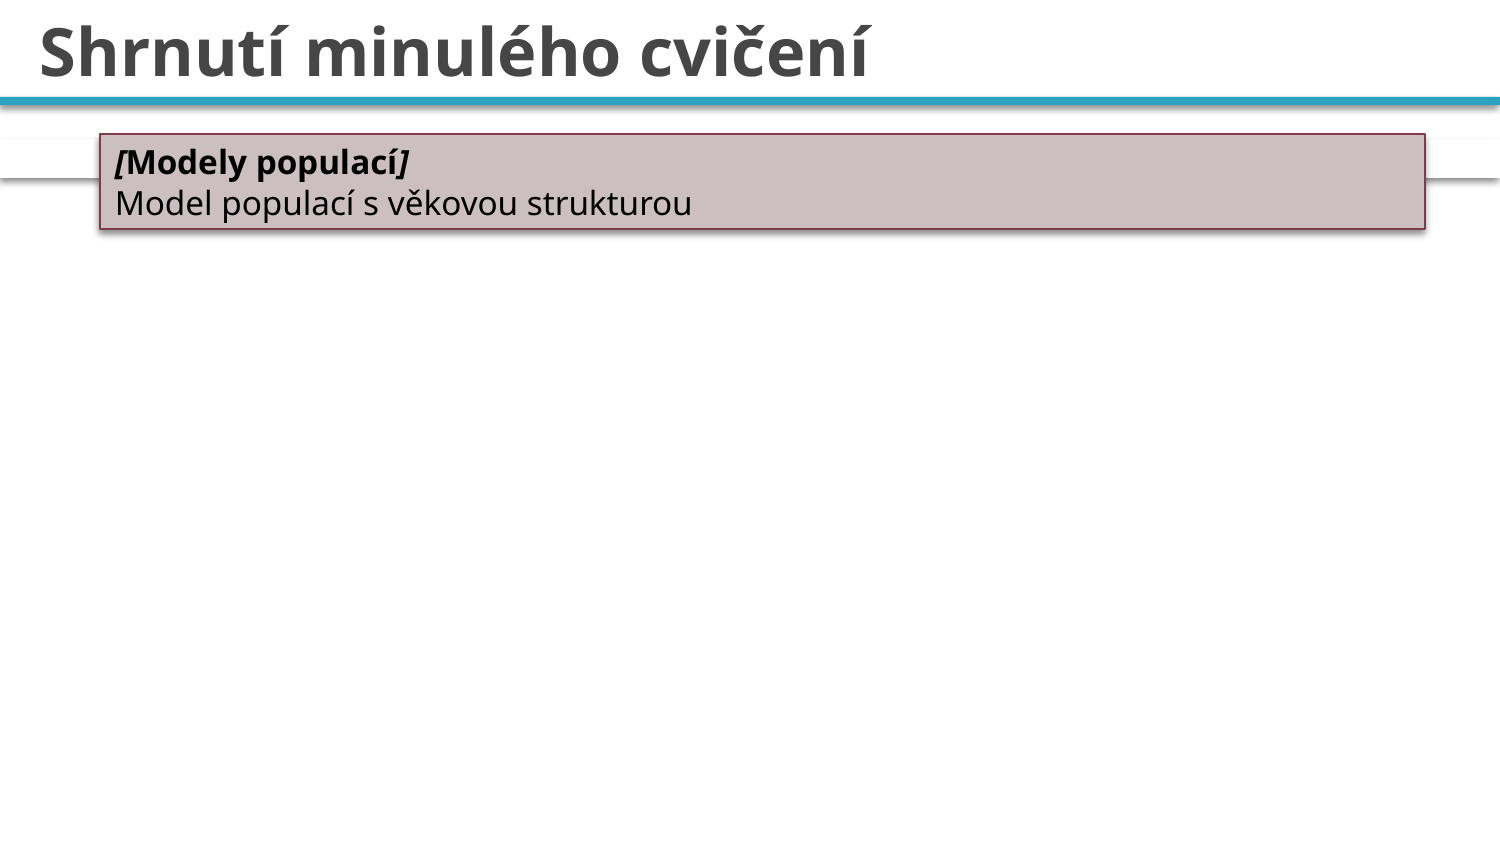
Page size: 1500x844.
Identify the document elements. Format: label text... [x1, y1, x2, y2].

title Shrnutí minulého cvičení [24, 19, 1463, 97]
text_box [Modely populací] Model populací s věkovou strukturou [99, 133, 1426, 230]
